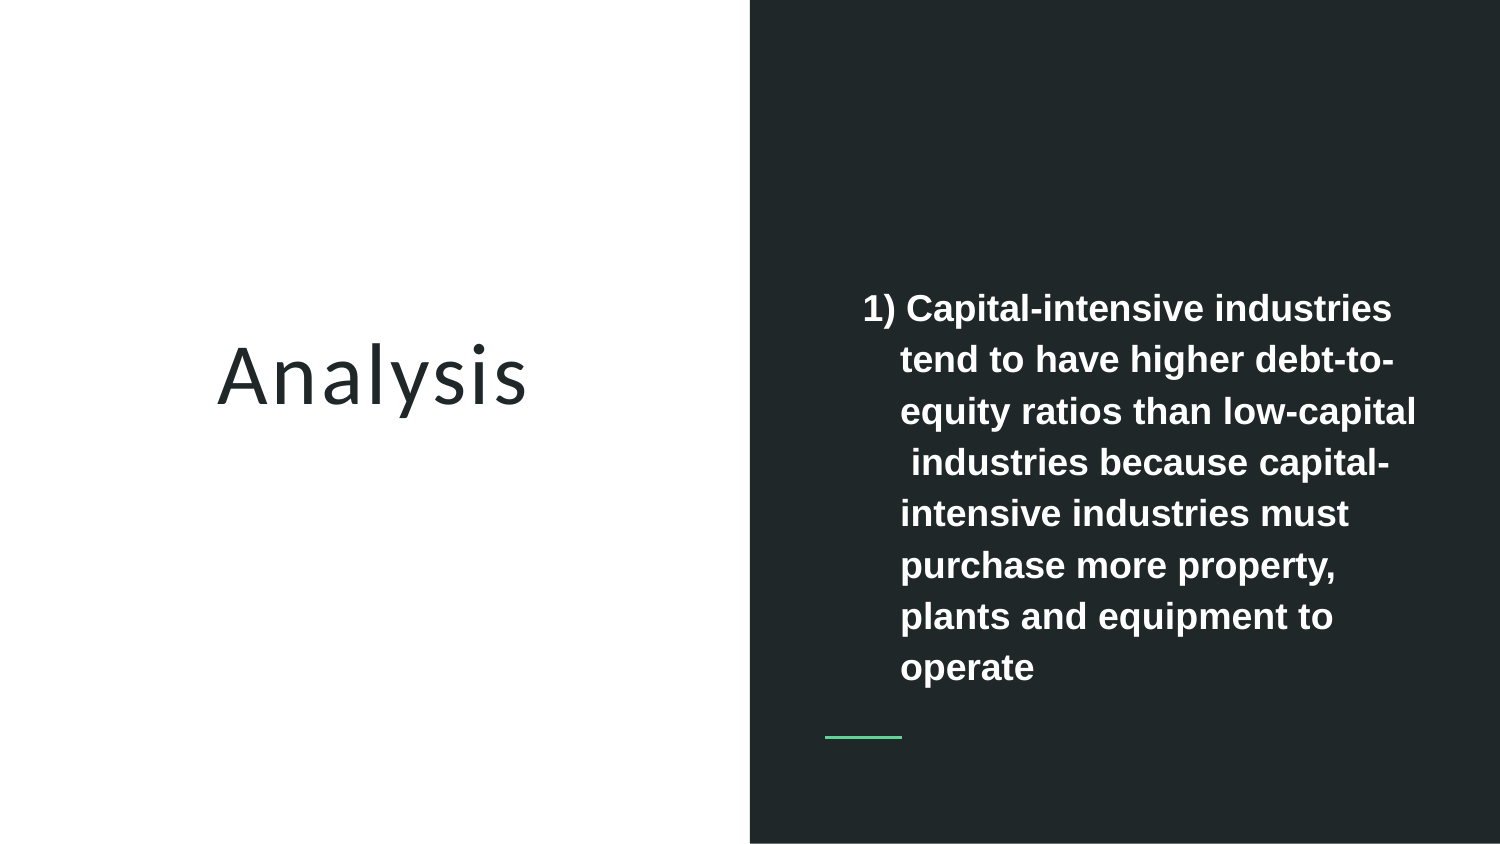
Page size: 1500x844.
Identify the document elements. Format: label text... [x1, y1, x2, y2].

text_box Analysis [215, 315, 536, 423]
text_box 1) Capital-intensive industries tend to have higher debt-to- equity ratios than low-capital industries because capital- intensive industries must purchase more property, plants and equipment to operate [860, 275, 1420, 688]
text_box [749, 0, 1500, 844]
